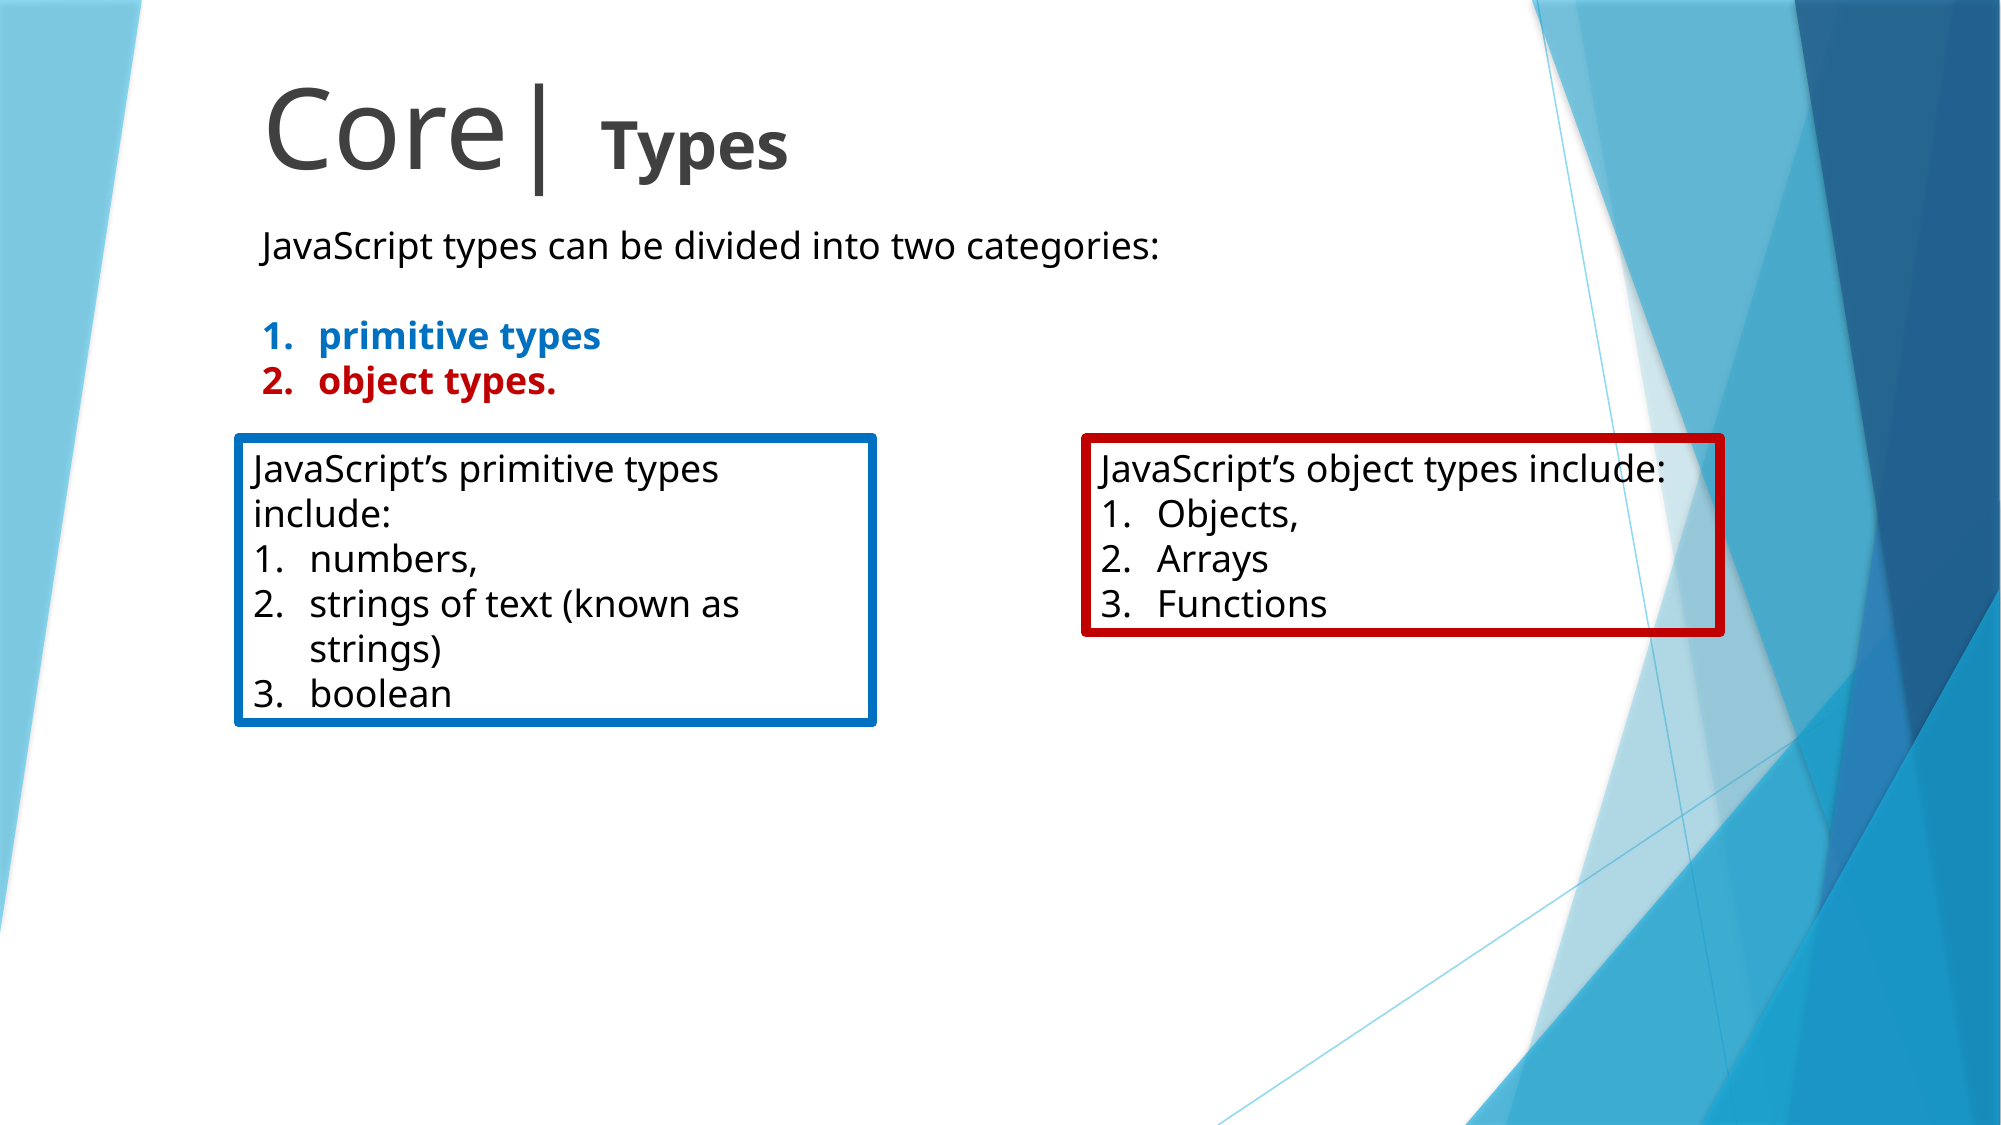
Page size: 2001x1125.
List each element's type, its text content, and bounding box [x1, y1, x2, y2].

title Core| Types [247, 56, 1799, 200]
text_box JavaScript’s primitive types include: numbers, strings of text (known as strings) boolean [238, 437, 873, 723]
text_box JavaScript types can be divided into two categories: primitive types object types. [247, 214, 1788, 410]
text_box JavaScript’s object types include: Objects, Arrays Functions [1085, 437, 1720, 633]
